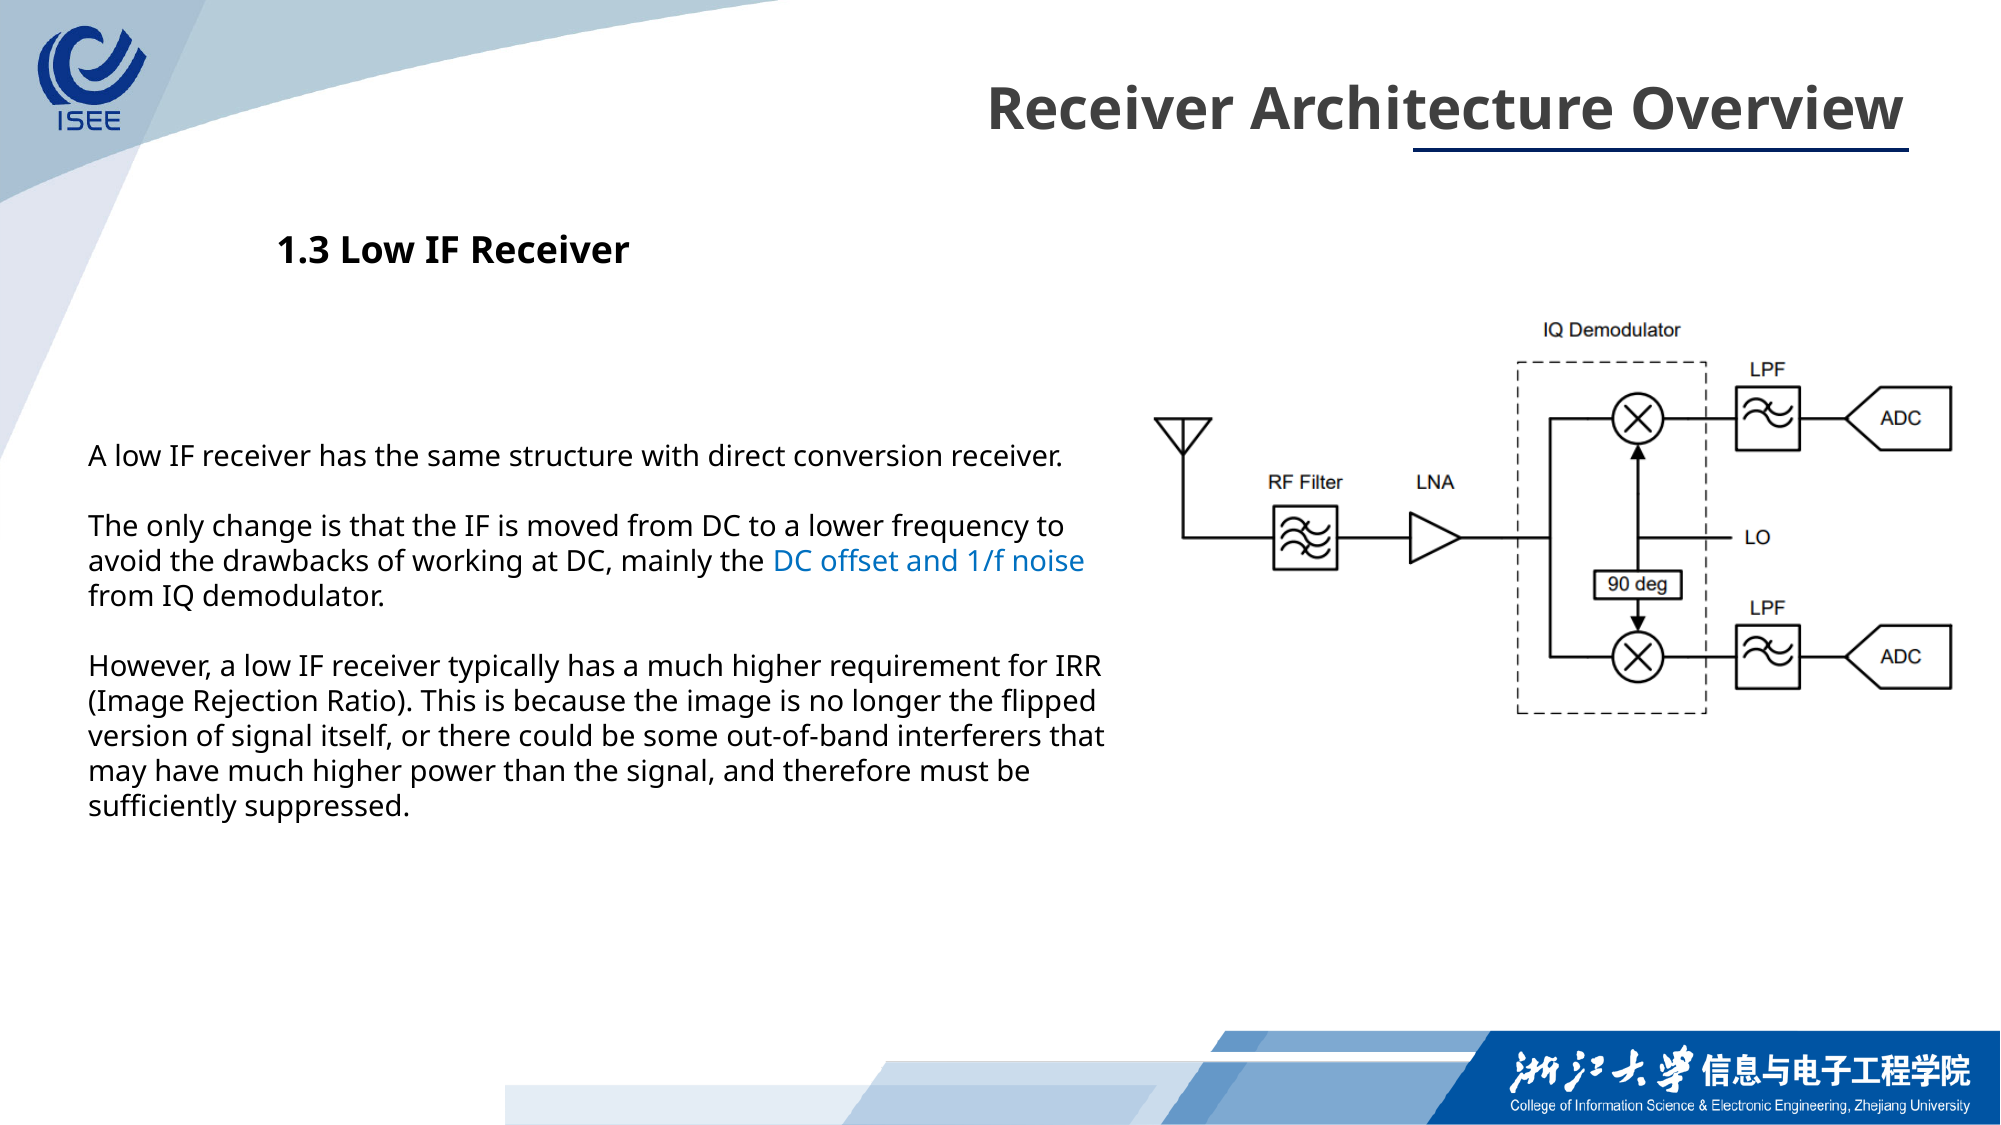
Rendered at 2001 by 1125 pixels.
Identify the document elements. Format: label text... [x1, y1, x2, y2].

text_box A low IF receiver has the same structure with direct conversion receiver. The only change is that the IF is moved from DC to a lower frequency to avoid the drawbacks of working at DC, mainly the DC offset and 1/f noise from IQ demodulator. However, a low IF receiver typically has a much higher requirement for IRR (Image Rejection Ratio). This is because the image is no longer the flipped version of signal itself, or there could be some out-of-band interferers that may have much higher power than the signal, and therefore must be sufficiently suppressed. [73, 430, 1135, 830]
text_box 1.3 Low IF Receiver [261, 218, 667, 278]
text_box Receiver Architecture Overview [937, 64, 1954, 149]
picture [0, 0, 1969, 723]
picture [505, 1030, 2000, 1125]
